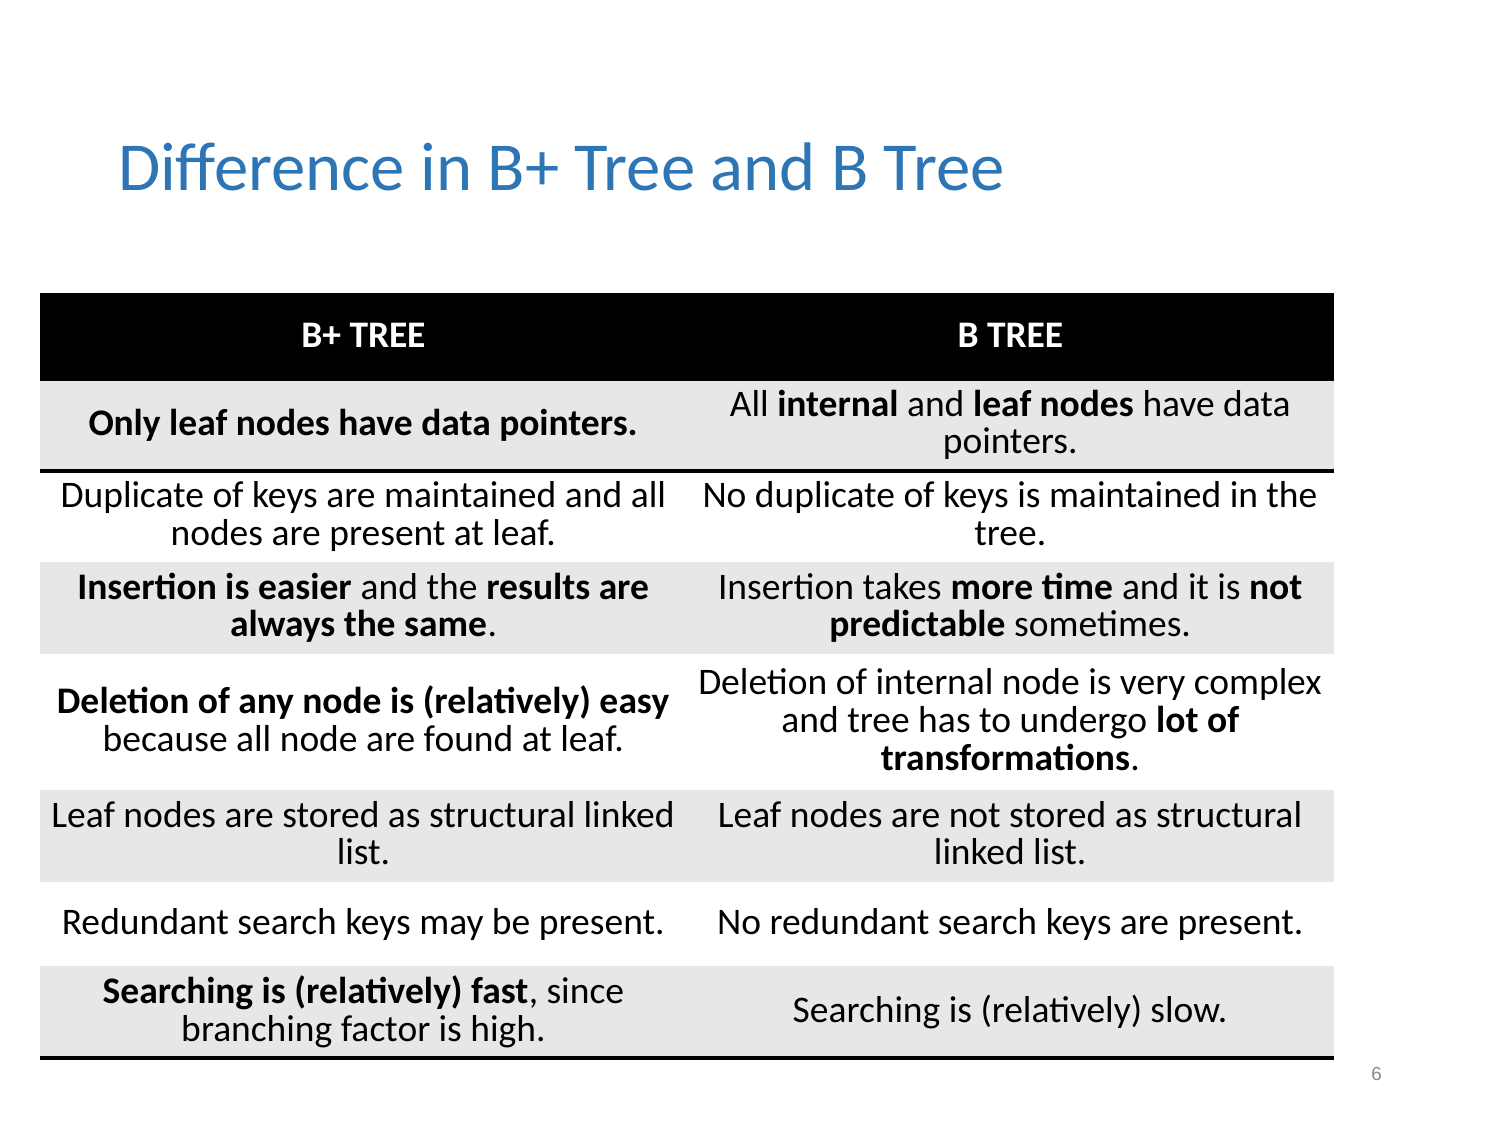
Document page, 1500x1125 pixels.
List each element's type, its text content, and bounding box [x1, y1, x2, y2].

table_cell Searching is (relatively) slow. [687, 966, 1334, 1056]
table_cell No duplicate of keys is maintained in the tree. [687, 473, 1334, 562]
title Difference in B+ Tree and B Tree [103, 59, 1397, 278]
table_cell Leaf nodes are not stored as structural linked list. [687, 790, 1334, 882]
text_box ‹#› [1059, 1042, 1397, 1103]
table_cell No redundant search keys are present. [687, 882, 1334, 966]
table_cell Leaf nodes are stored as structural linked list. [40, 790, 687, 882]
table_cell Duplicate of keys are maintained and all nodes are present at leaf. [40, 473, 687, 562]
table_cell Only leaf nodes have data pointers. [40, 381, 687, 469]
table_cell Redundant search keys may be present. [40, 882, 687, 966]
table_cell Deletion of any node is (relatively) easy because all node are found at leaf. [40, 654, 687, 790]
table_cell Deletion of internal node is very complex and tree has to undergo lot of transformations. [687, 654, 1334, 790]
table_cell Searching is (relatively) fast, since branching factor is high. [40, 966, 687, 1056]
table_cell All internal and leaf nodes have data pointers. [687, 381, 1334, 469]
table_header B TREE [687, 297, 1334, 377]
table_cell Insertion is easier and the results are always the same. [40, 562, 687, 654]
table_cell Insertion takes more time and it is not predictable sometimes. [687, 562, 1334, 654]
table_header B+ TREE [40, 297, 687, 377]
